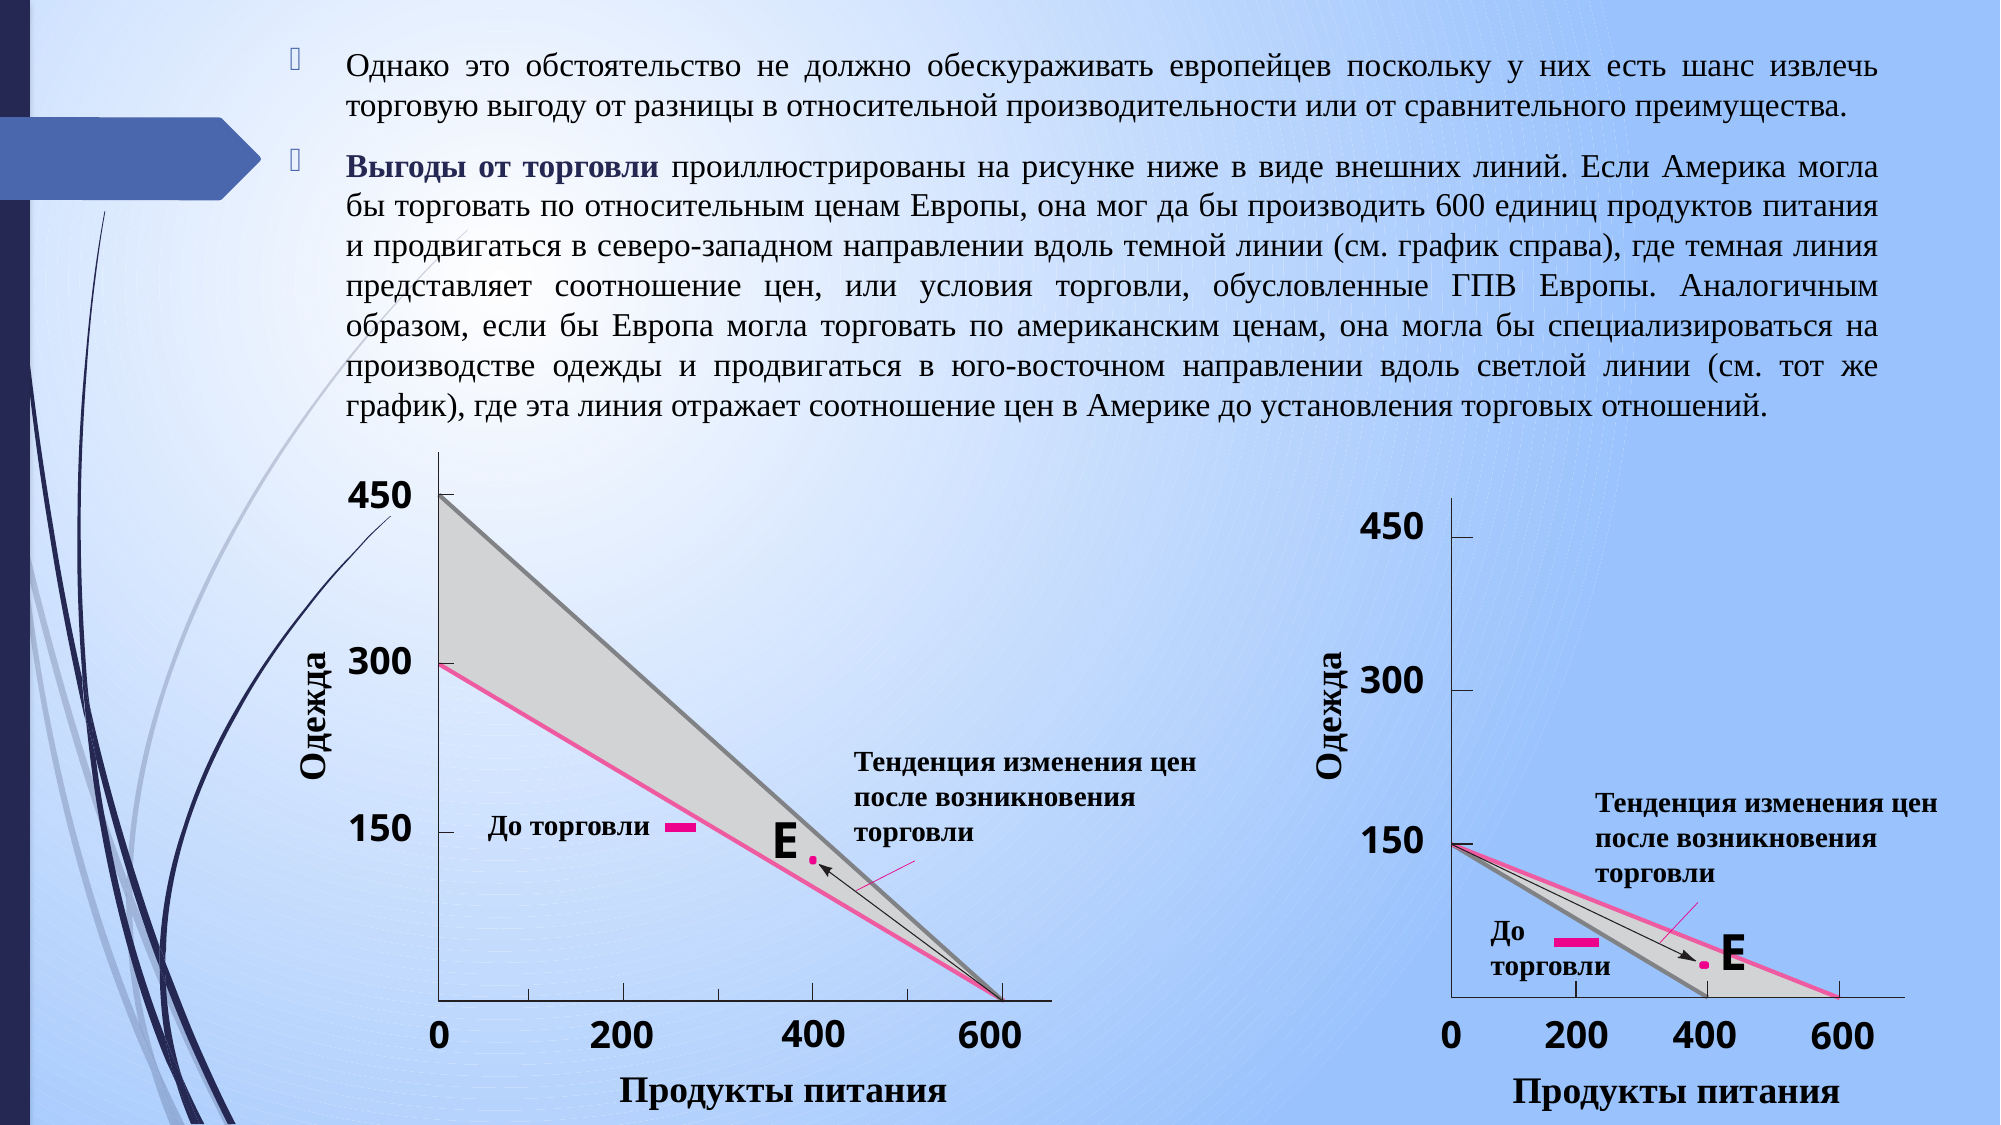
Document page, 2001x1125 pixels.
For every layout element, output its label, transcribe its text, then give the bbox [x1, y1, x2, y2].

text_box Одежда [1296, 397, 1356, 796]
text_box Продукты питания [1497, 1064, 1896, 1119]
text_box 600 [943, 1004, 1105, 1064]
text_box 450 [340, 464, 431, 524]
text_box Тенденция изменения цен после возникновения торговли [1909, 776, 1956, 896]
text_box Одежда [280, 397, 340, 796]
text_box 450 [1356, 494, 1507, 555]
text_box 200 [1529, 1007, 1657, 1064]
text_box 400 [1657, 1007, 1795, 1064]
text_box 200 [574, 1012, 736, 1064]
text_box 300 [1356, 648, 1446, 709]
list Однако это обстоятельство не должно обескураживать европейцев поскольку у них есть шанс извлечь торговую выгоду от разницы в относительной производительности или от сравнительного преимущества. Выгоды от торговли проиллюстрированы на рисунке ниже в виде внешних линий. Если Америка могла бы торговать по относительным ценам Европы, она мог да бы производить 600 единиц продуктов питания и продвигаться в северо-западном направлении вдоль темной линии (см. график справа), где темная линия представляет соотношение цен, или условия торговли, обусловленные ГПВ Европы. Аналогичным образом, если бы Европа могла торговать по американским ценам, она могла бы специализироваться на производстве одежды и продвигаться в юго-восточном направлении вдоль светлой линии (см. тот же график), где эта линия отражает соотношение цен в Америке до установления торговых отношений. [274, 35, 1896, 931]
text_box 400 [766, 1012, 928, 1057]
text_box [435, 451, 1054, 1005]
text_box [1451, 497, 1905, 999]
text_box Продукты питания [604, 1057, 1003, 1118]
text_box 600 [1795, 1004, 1957, 1065]
text_box 0 [1425, 1004, 1529, 1064]
text_box 150 [1345, 808, 1446, 868]
text_box 150 [333, 796, 431, 857]
text_box 300 [340, 630, 431, 690]
text_box Тенденция изменения цен после возникновения торговли [1059, 735, 1215, 855]
text_box 0 [413, 1004, 574, 1064]
